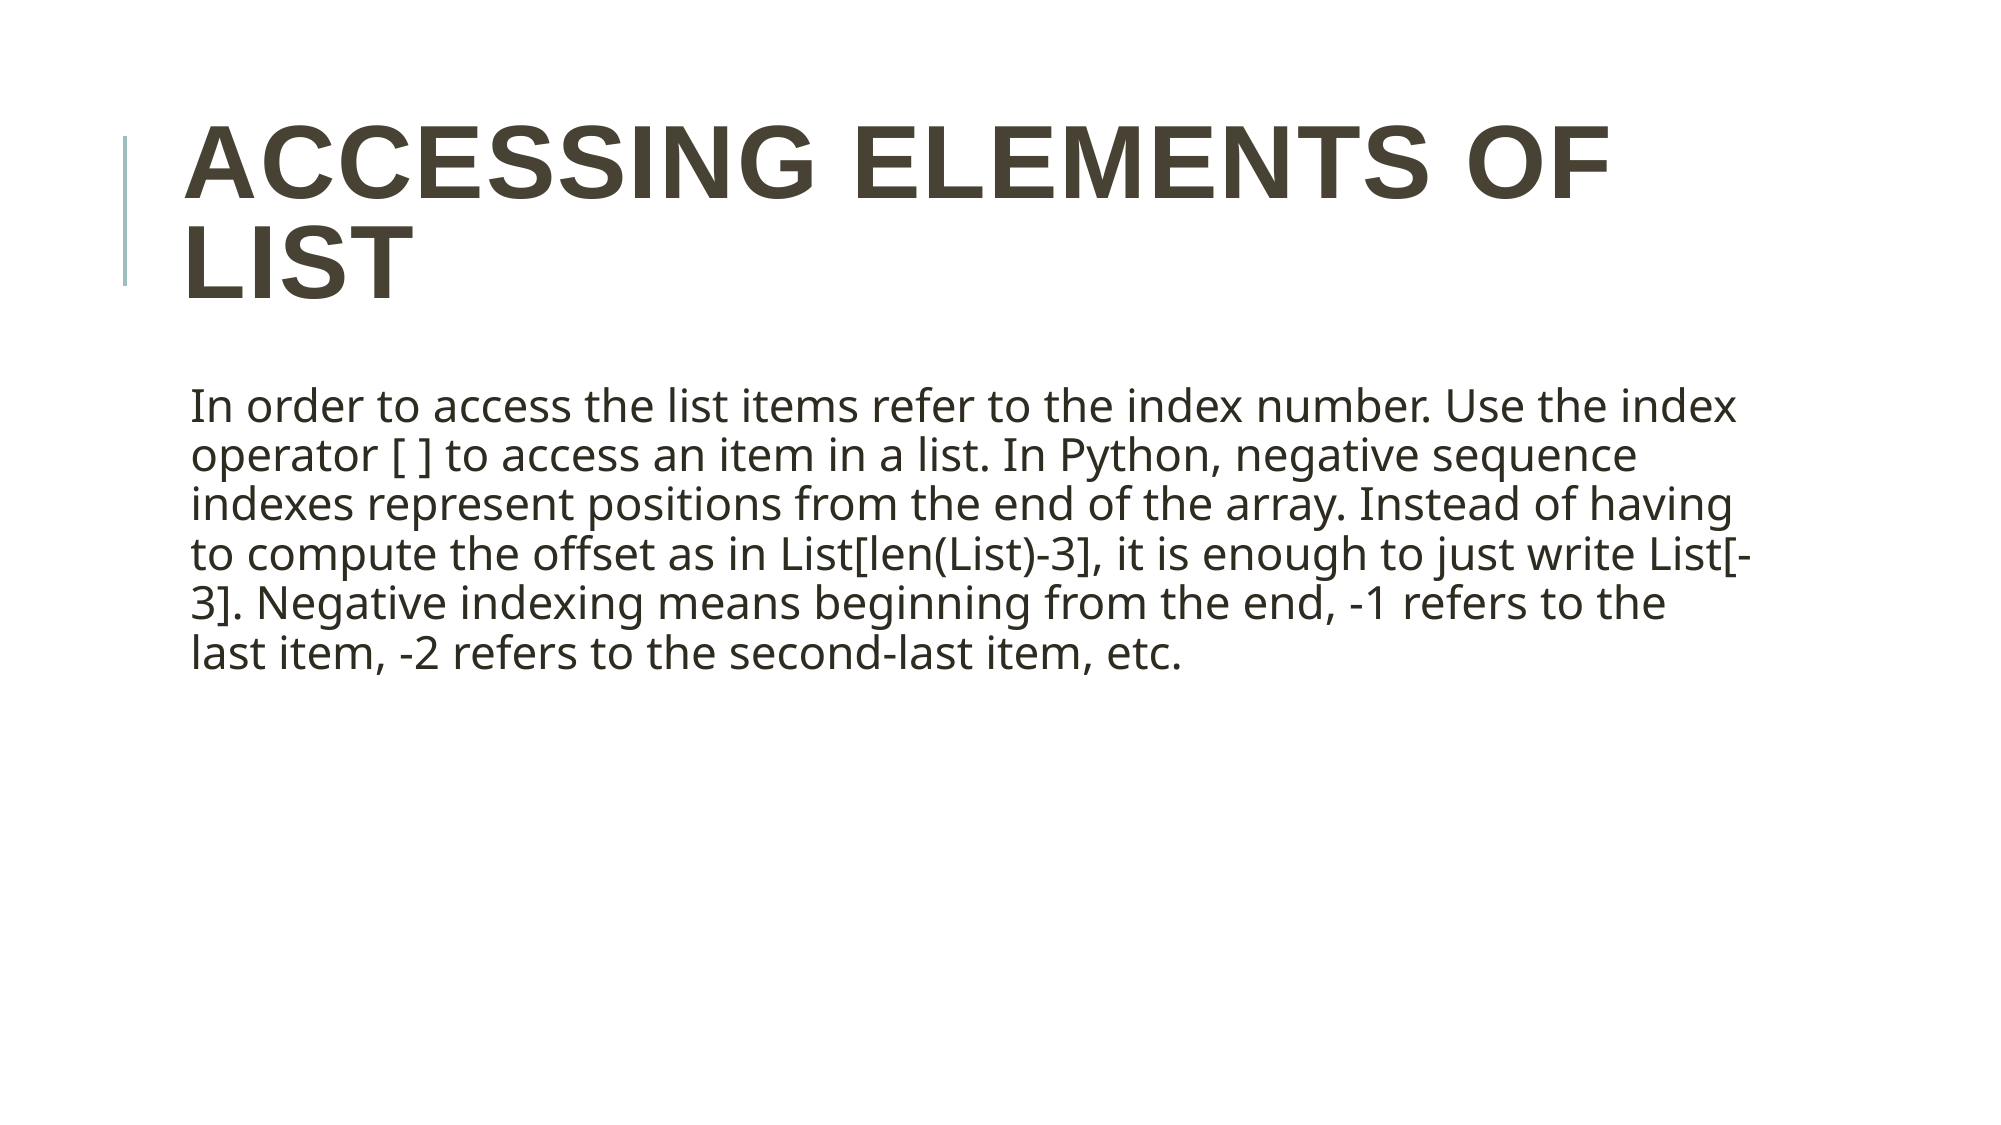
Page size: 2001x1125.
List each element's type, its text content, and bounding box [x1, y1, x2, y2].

title Accessing elements of List [168, 96, 1763, 342]
list In order to access the list items refer to the index number. Use the index operator [ ] to access an item in a list. In Python, negative sequence indexes represent positions from the end of the array. Instead of having to compute the offset as in List[len(List)-3], it is enough to just write List[-3]. Negative indexing means beginning from the end, -1 refers to the last item, -2 refers to the second-last item, etc. [168, 375, 1763, 1035]
